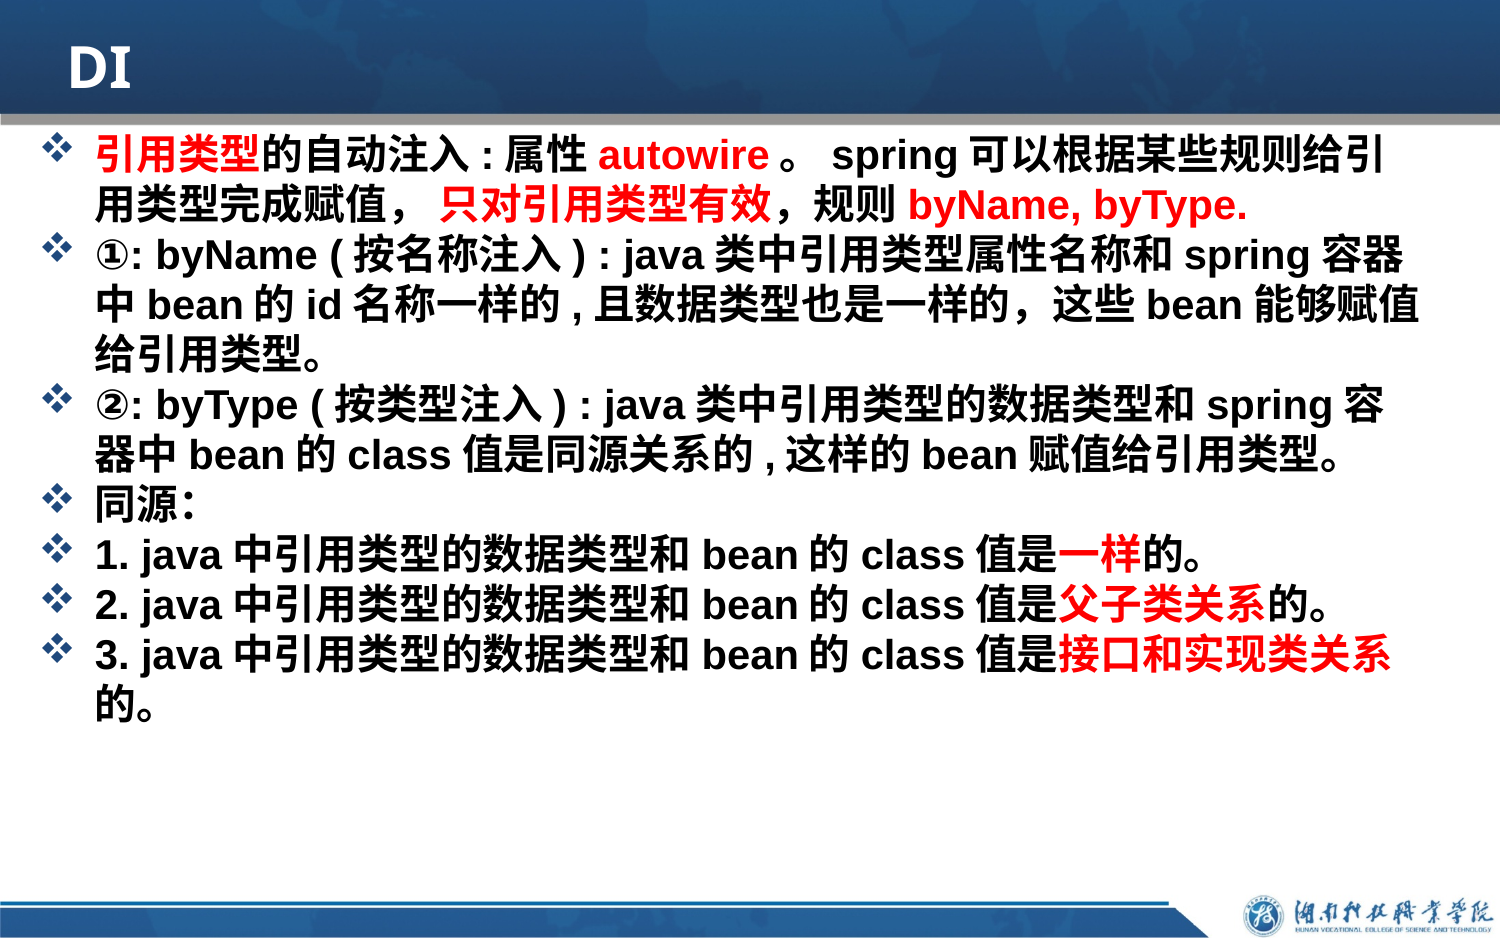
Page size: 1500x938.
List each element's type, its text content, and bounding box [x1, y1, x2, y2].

picture [0, 0, 1500, 938]
text_box 引用类型的自动注入:属性autowire。spring可以根据某些规则给引用类型完成赋值， 只对引用类型有效，规则byName, byType. ①: byName (按名称注入) : java类中引用类型属性名称和spring容器中bean的id名称一样的,且数据类型也是一样的，这些bean能够赋值给引用类型。 ②: byType (按类型注入) : java类中引用类型的数据类型和spring容器中bean的class值是同源关系的,这样的bean赋值给引用类型。 同源： 1. java中引用类型的数据类型和bean的class值是一样的。 2. java中引用类型的数据类型和bean的class值是父子类关系的。 3. java中引用类型的数据类型和bean的class值是接口和实现类关系的。 [23, 120, 1436, 640]
title DI [51, 22, 1040, 120]
